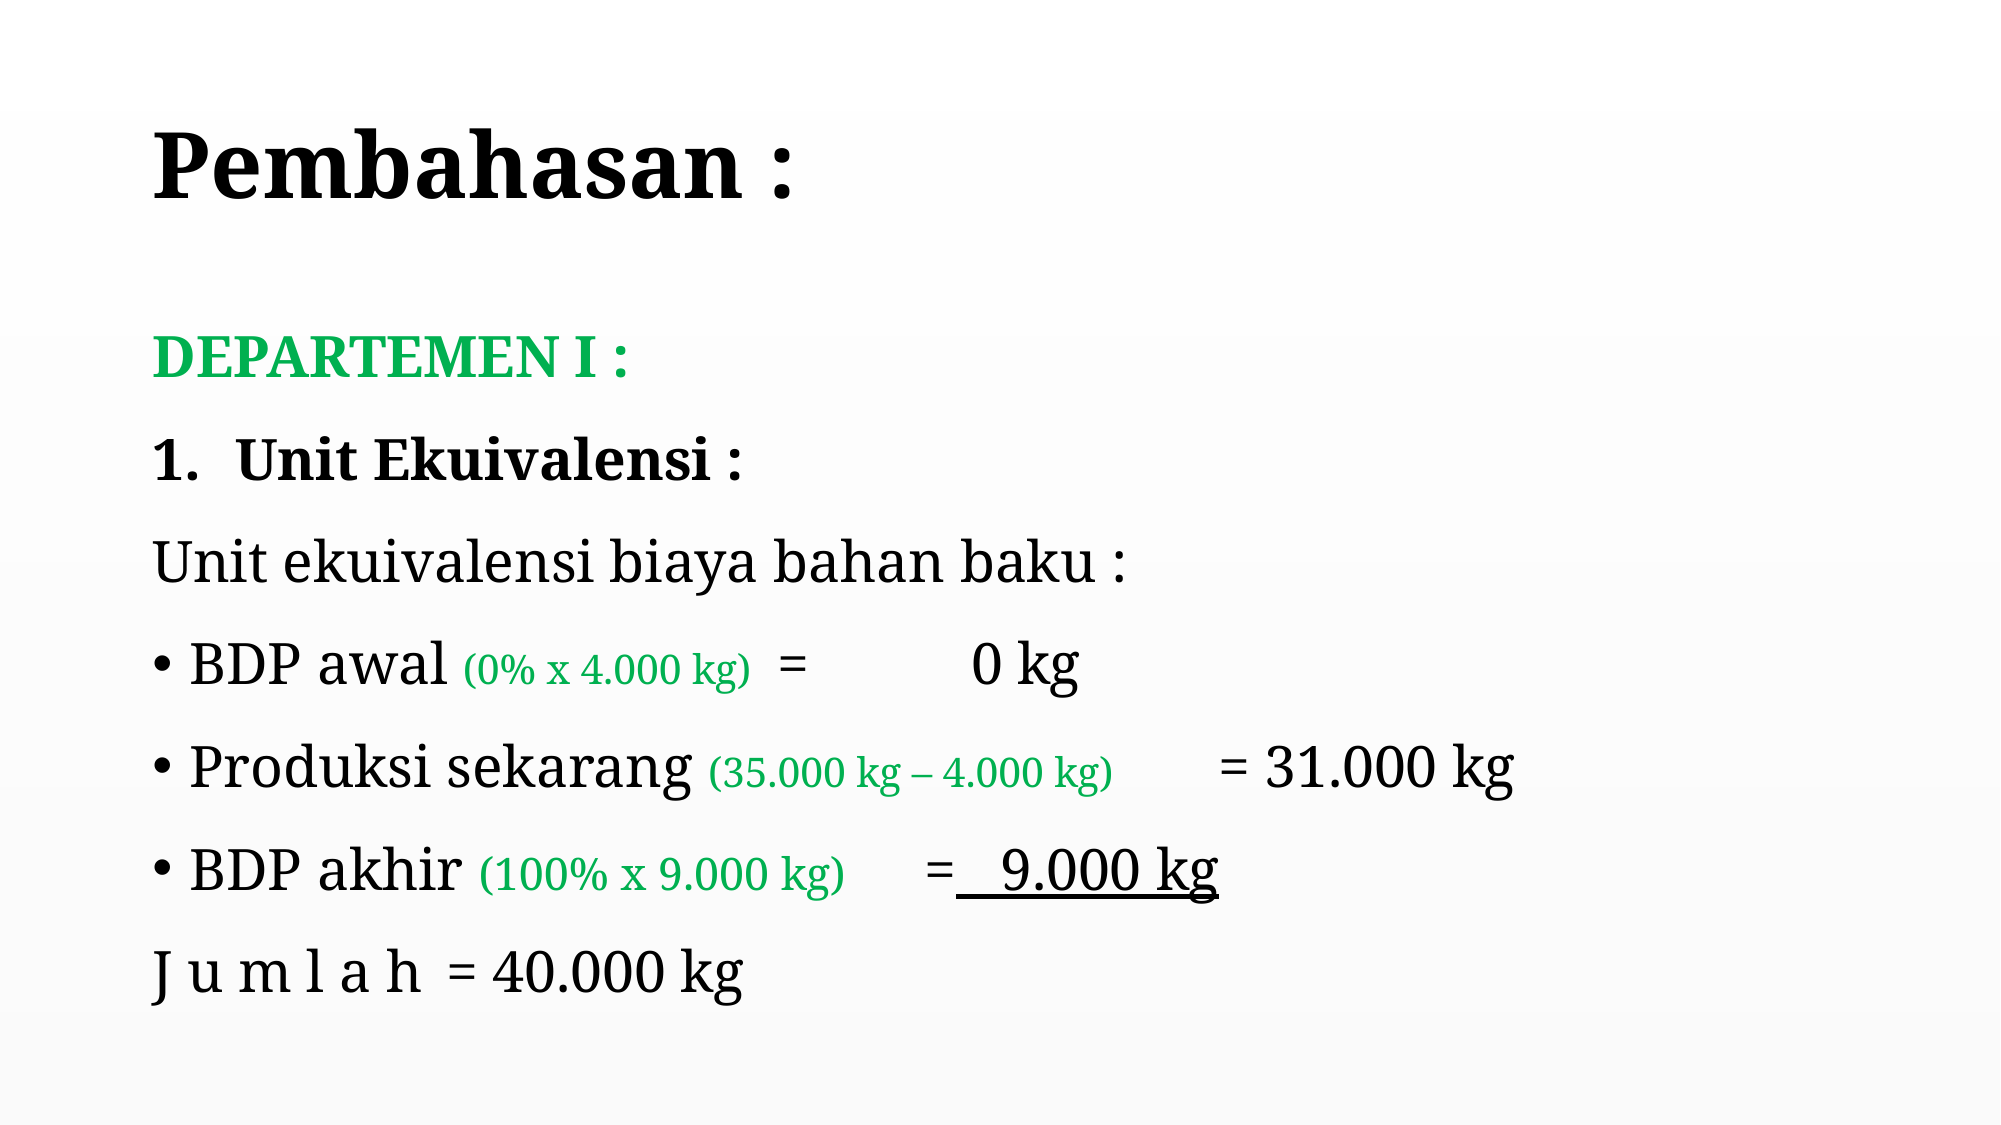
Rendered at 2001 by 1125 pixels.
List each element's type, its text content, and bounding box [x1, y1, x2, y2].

list DEPARTEMEN I : Unit Ekuivalensi : Unit ekuivalensi biaya bahan baku : BDP awal (0% x 4.000 kg) = 0 kg Produksi sekarang (35.000 kg – 4.000 kg) = 31.000 kg BDP akhir (100% x 9.000 kg) = 9.000 kg J u m l a h = 40.000 kg [137, 299, 1863, 1014]
title Pembahasan : [137, 59, 1863, 278]
